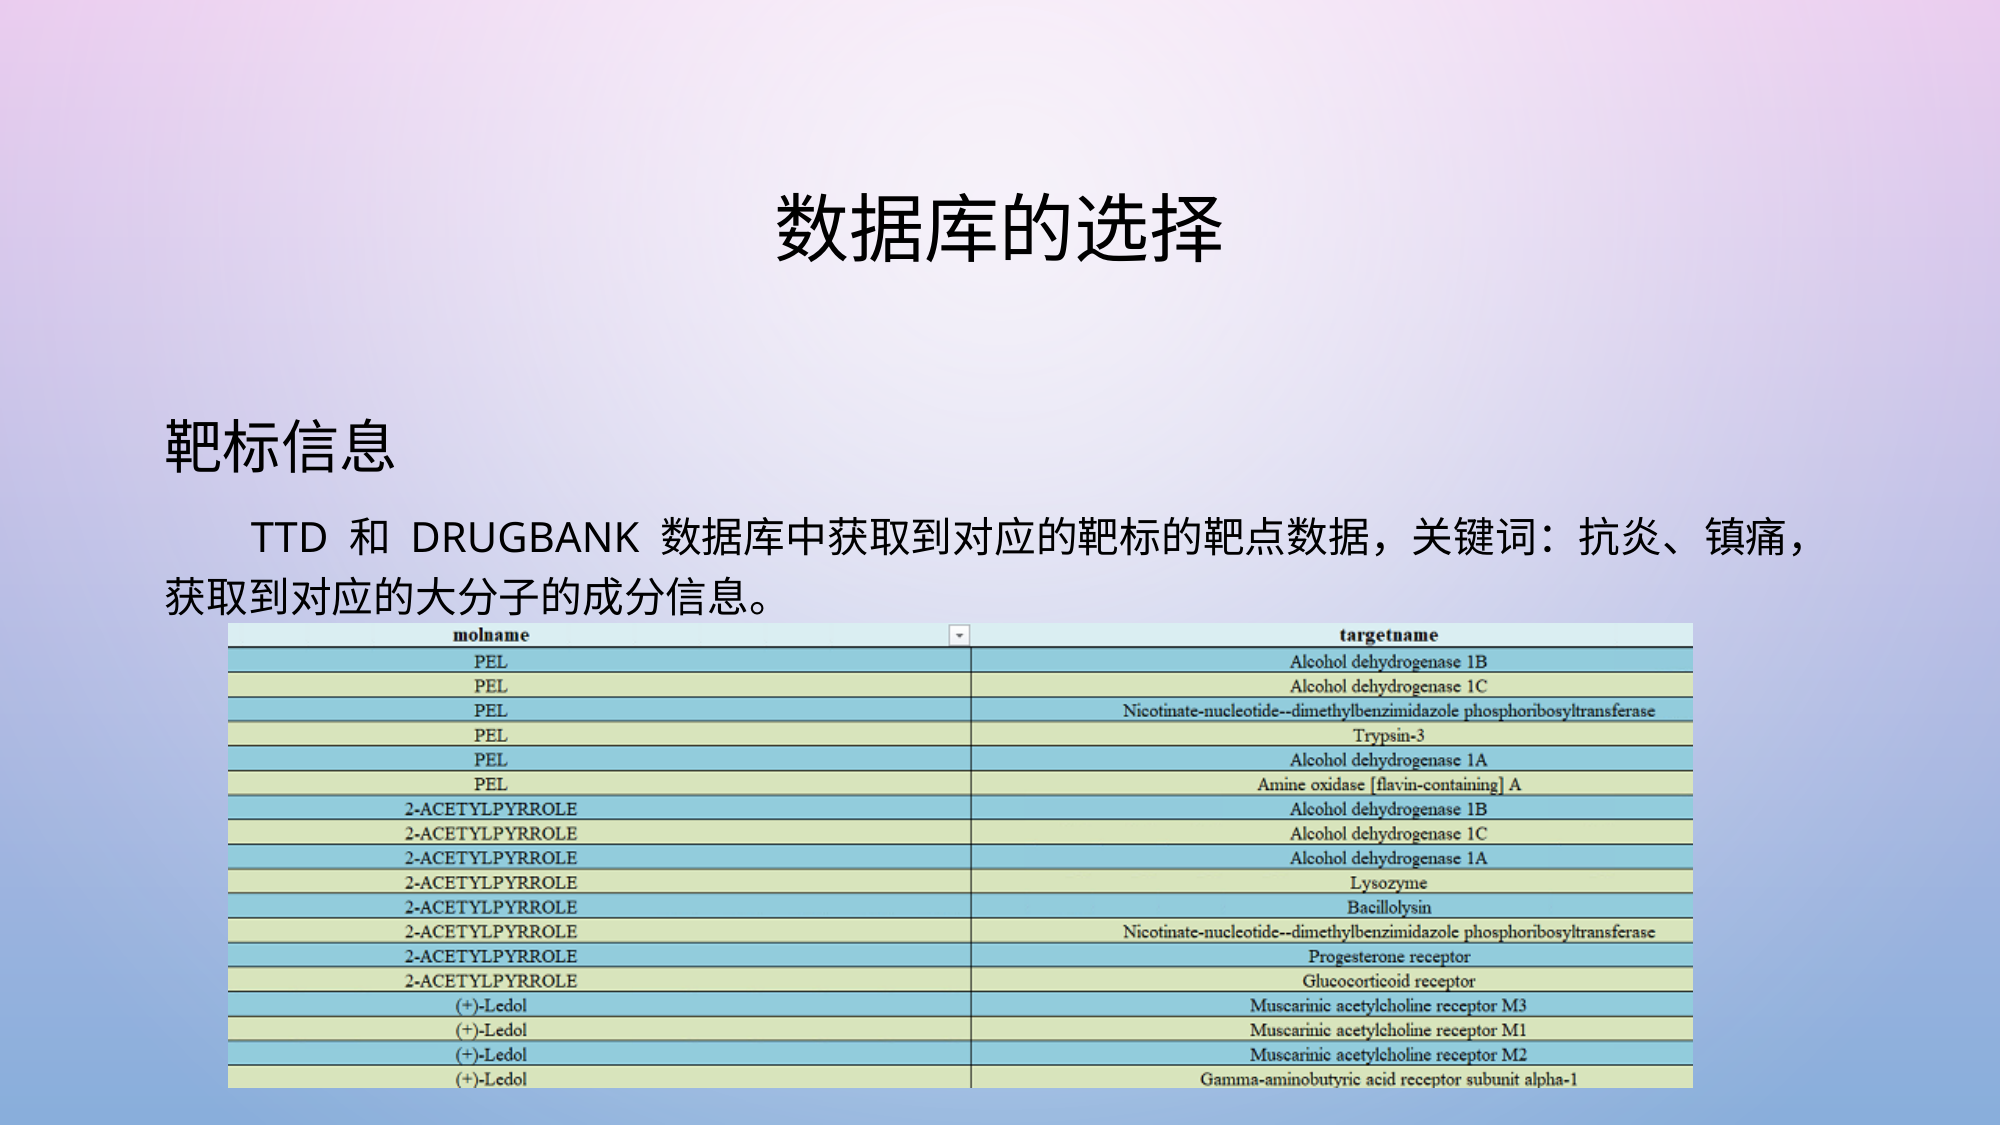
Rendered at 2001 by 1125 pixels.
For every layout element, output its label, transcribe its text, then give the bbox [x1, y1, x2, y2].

list 靶标信息 TTD 和 Drugbank 数据库中获取到对应的靶标的靶点数据，关键词：抗炎、镇痛，获取到对应的大分子的成分信息。 [149, 388, 1851, 950]
picture [228, 623, 1693, 1089]
title 数据库的选择 [149, 101, 1851, 364]
